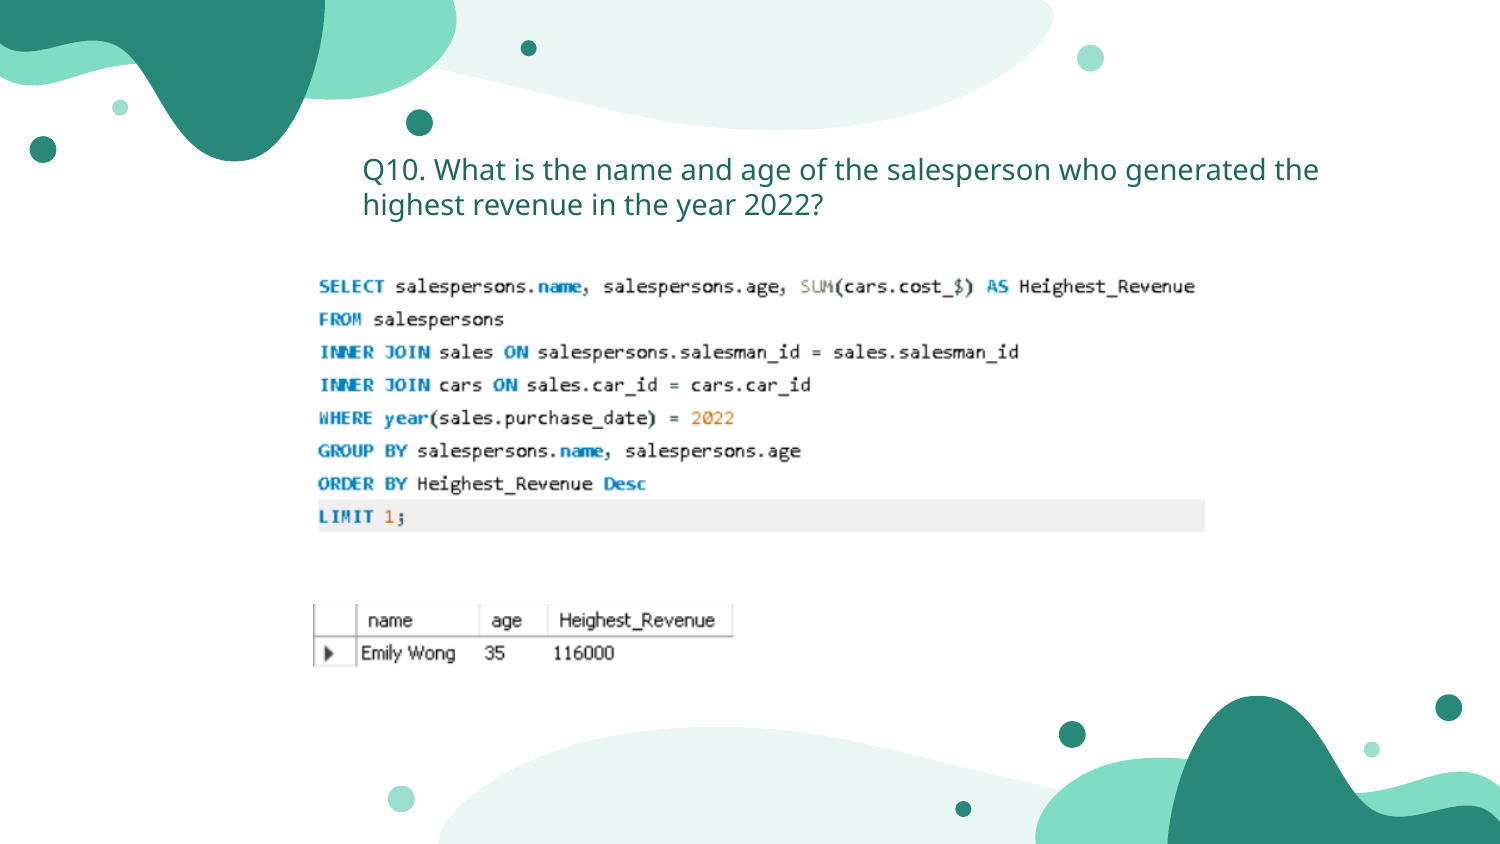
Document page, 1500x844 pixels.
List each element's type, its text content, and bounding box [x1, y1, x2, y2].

text_box Q10. What is the name and age of the salesperson who generated the highest revenue in the year 2022? [347, 144, 1343, 264]
picture [313, 265, 1206, 534]
picture [313, 604, 735, 685]
